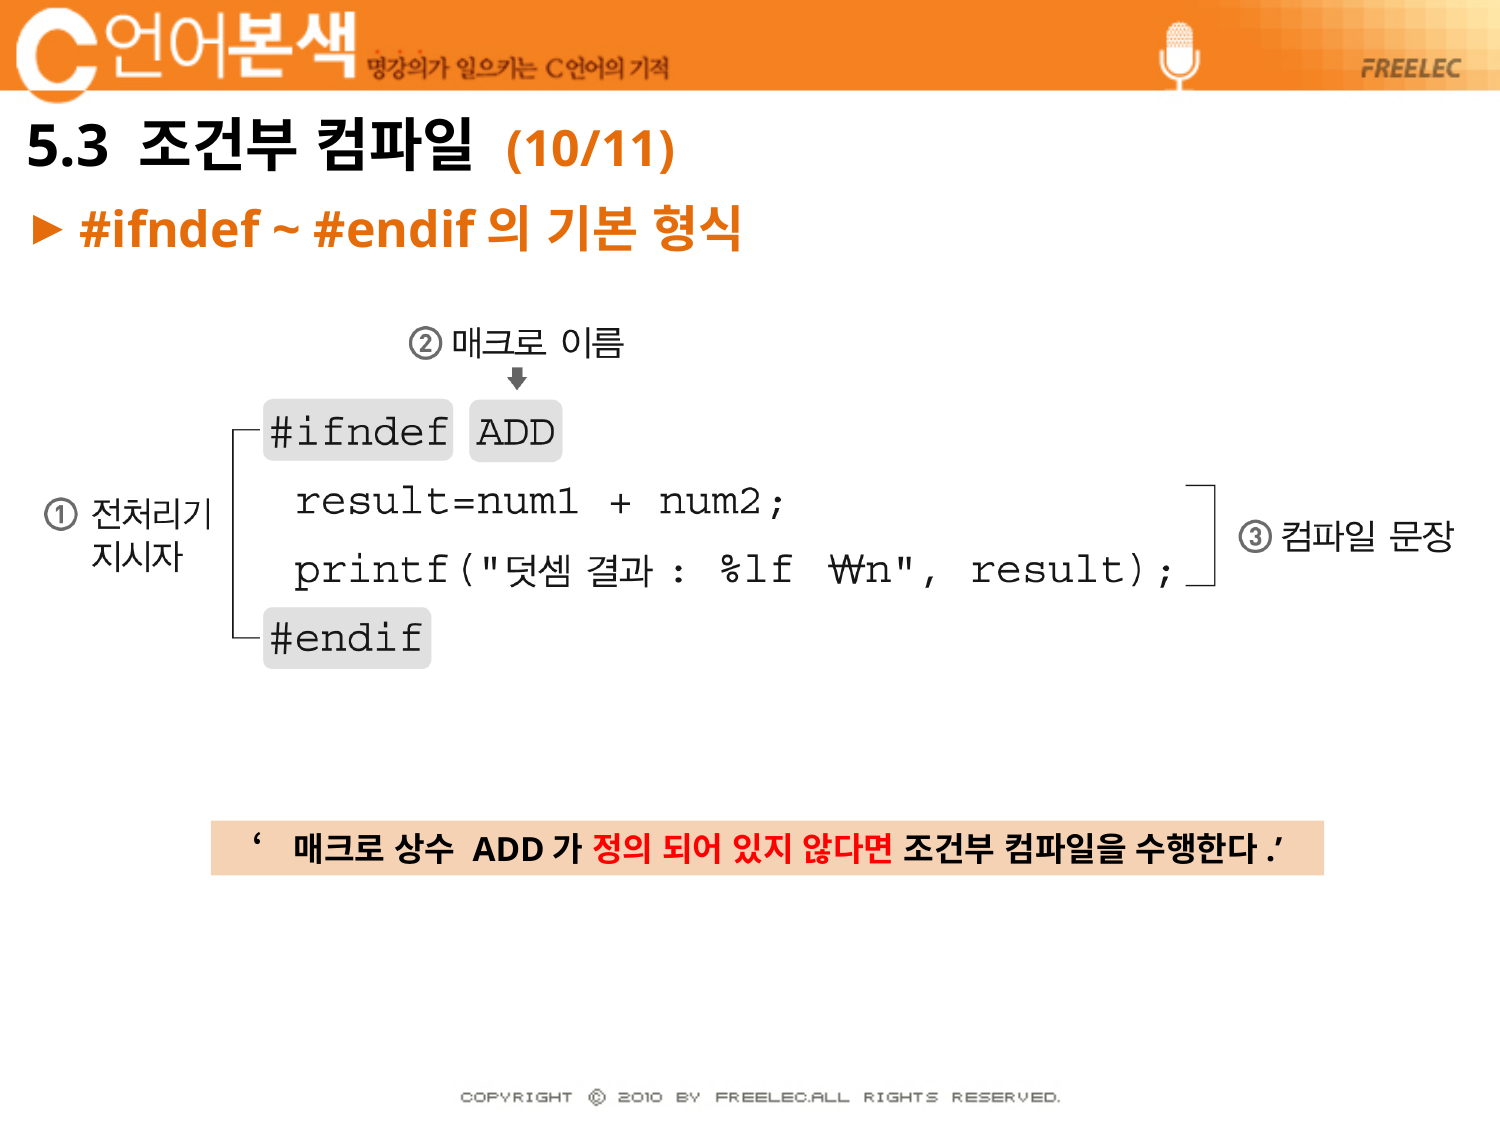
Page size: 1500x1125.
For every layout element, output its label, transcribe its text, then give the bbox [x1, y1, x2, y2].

text_box ‘매크로 상수 ADD가 정의 되어 있지 않다면 조건부 컴파일을 수행한다.’ [210, 820, 1325, 876]
picture [44, 326, 1455, 670]
title 5.3 조건부 컴파일 (10/11) [11, 107, 1500, 178]
picture [0, 0, 1500, 1125]
list #ifndef ~ #endif의 기본 형식 [8, 189, 1500, 1125]
